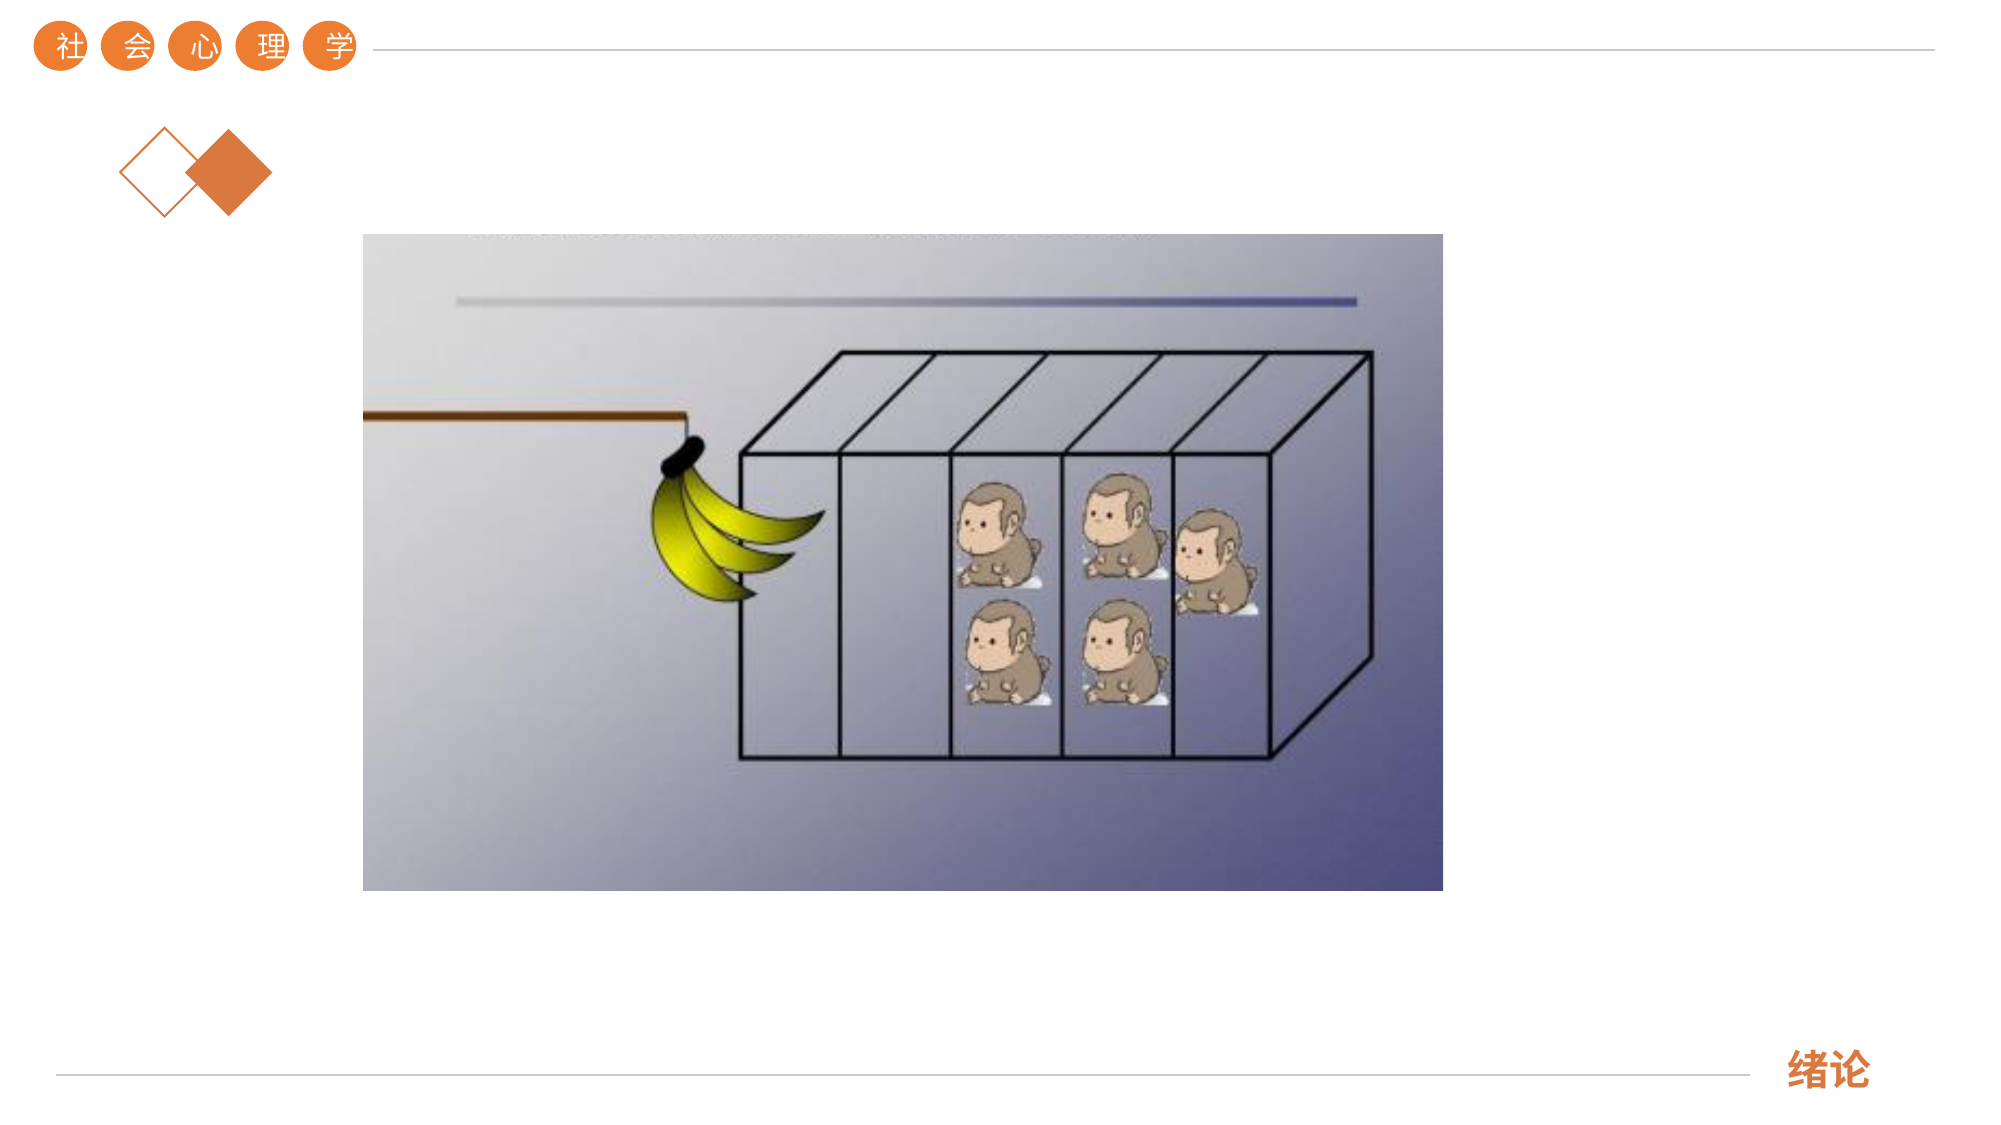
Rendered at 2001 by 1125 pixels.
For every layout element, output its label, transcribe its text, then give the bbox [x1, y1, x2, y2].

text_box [33, 20, 357, 71]
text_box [120, 127, 273, 217]
text_box 绪论 [1772, 1040, 2000, 1101]
picture [363, 233, 1444, 891]
